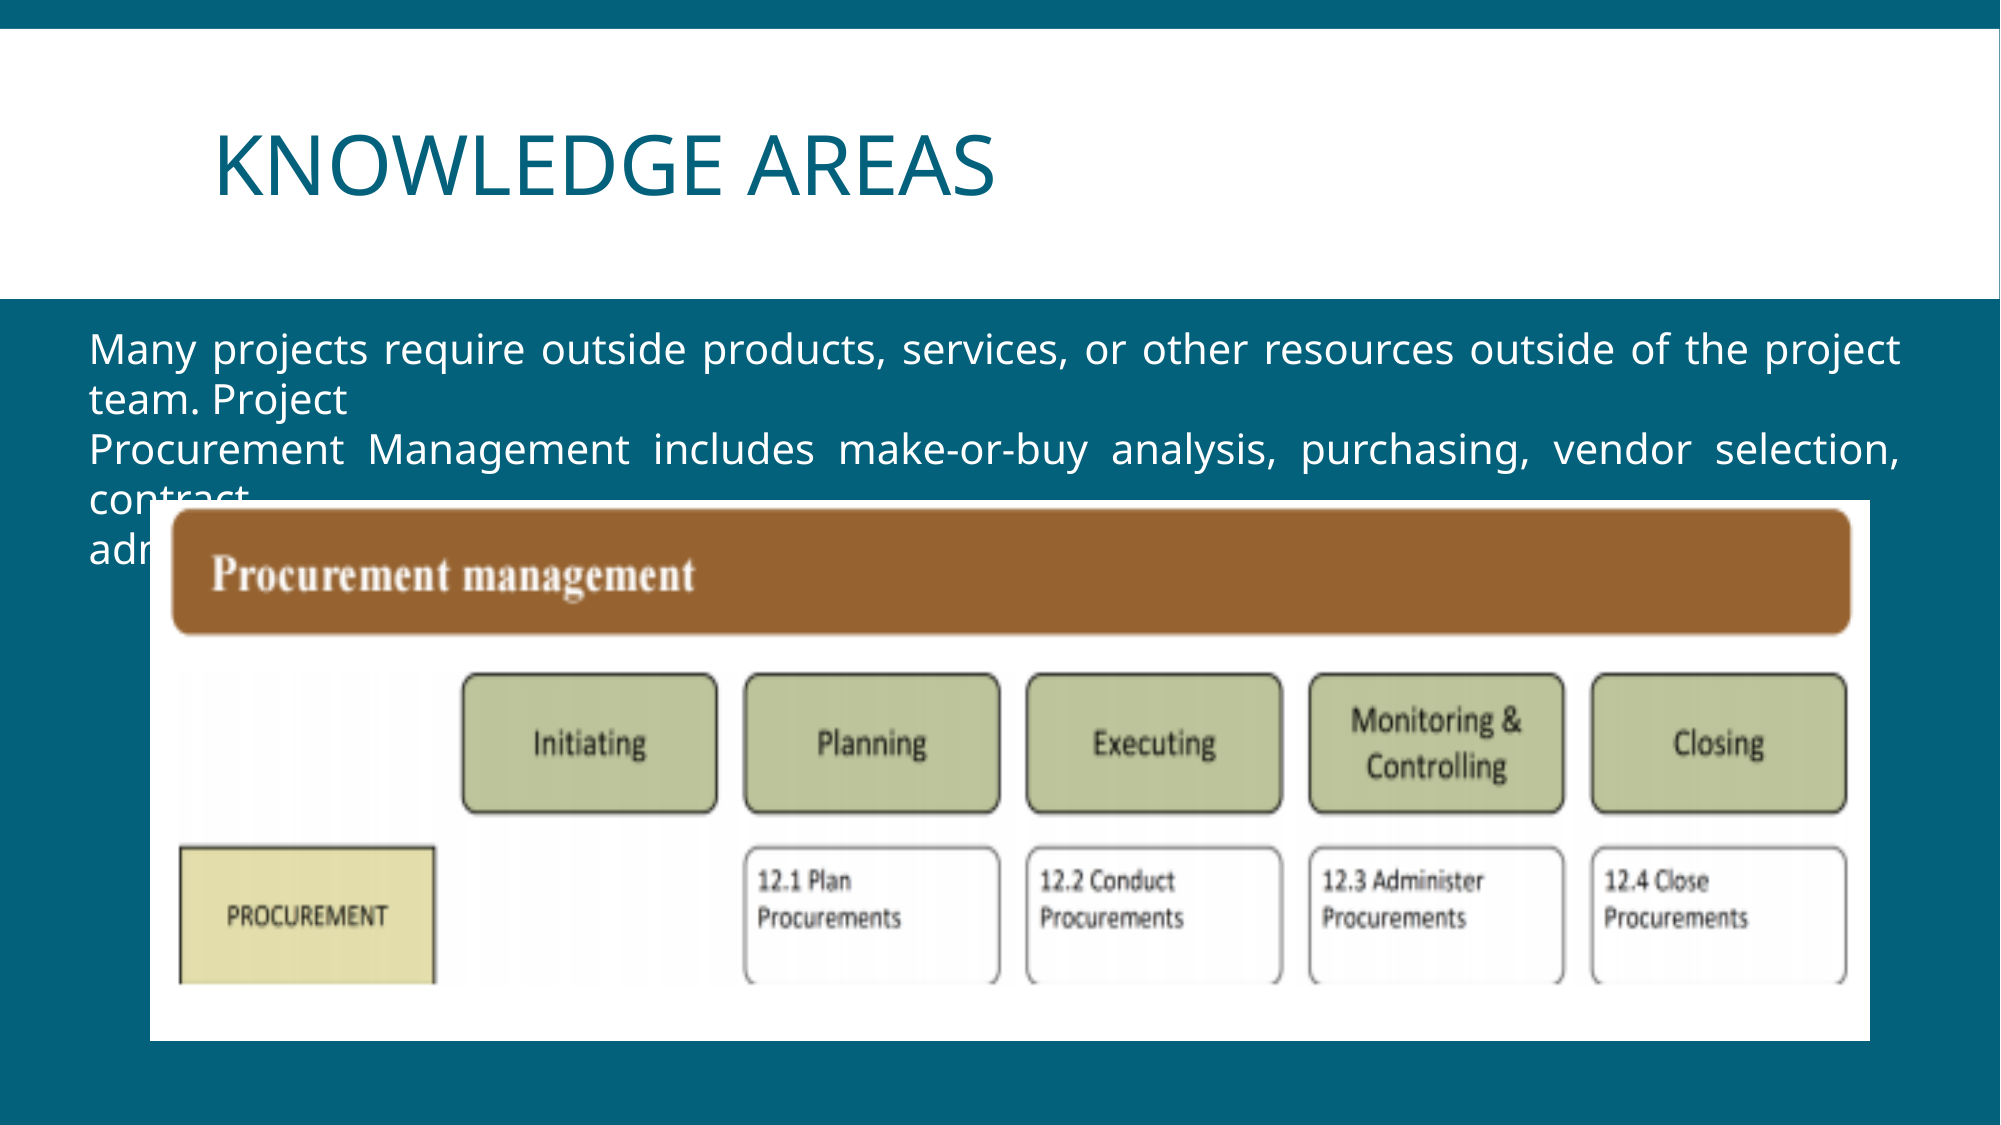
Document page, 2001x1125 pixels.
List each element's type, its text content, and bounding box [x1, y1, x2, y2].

title Knowledge areas [197, 46, 1803, 295]
text_box Many projects require outside products, services, or other resources outside of the project team. Project Procurement Management includes make-or-buy analysis, purchasing, vendor selection, contract administration, and contract management activities. [73, 315, 1917, 581]
picture [149, 500, 1869, 1040]
